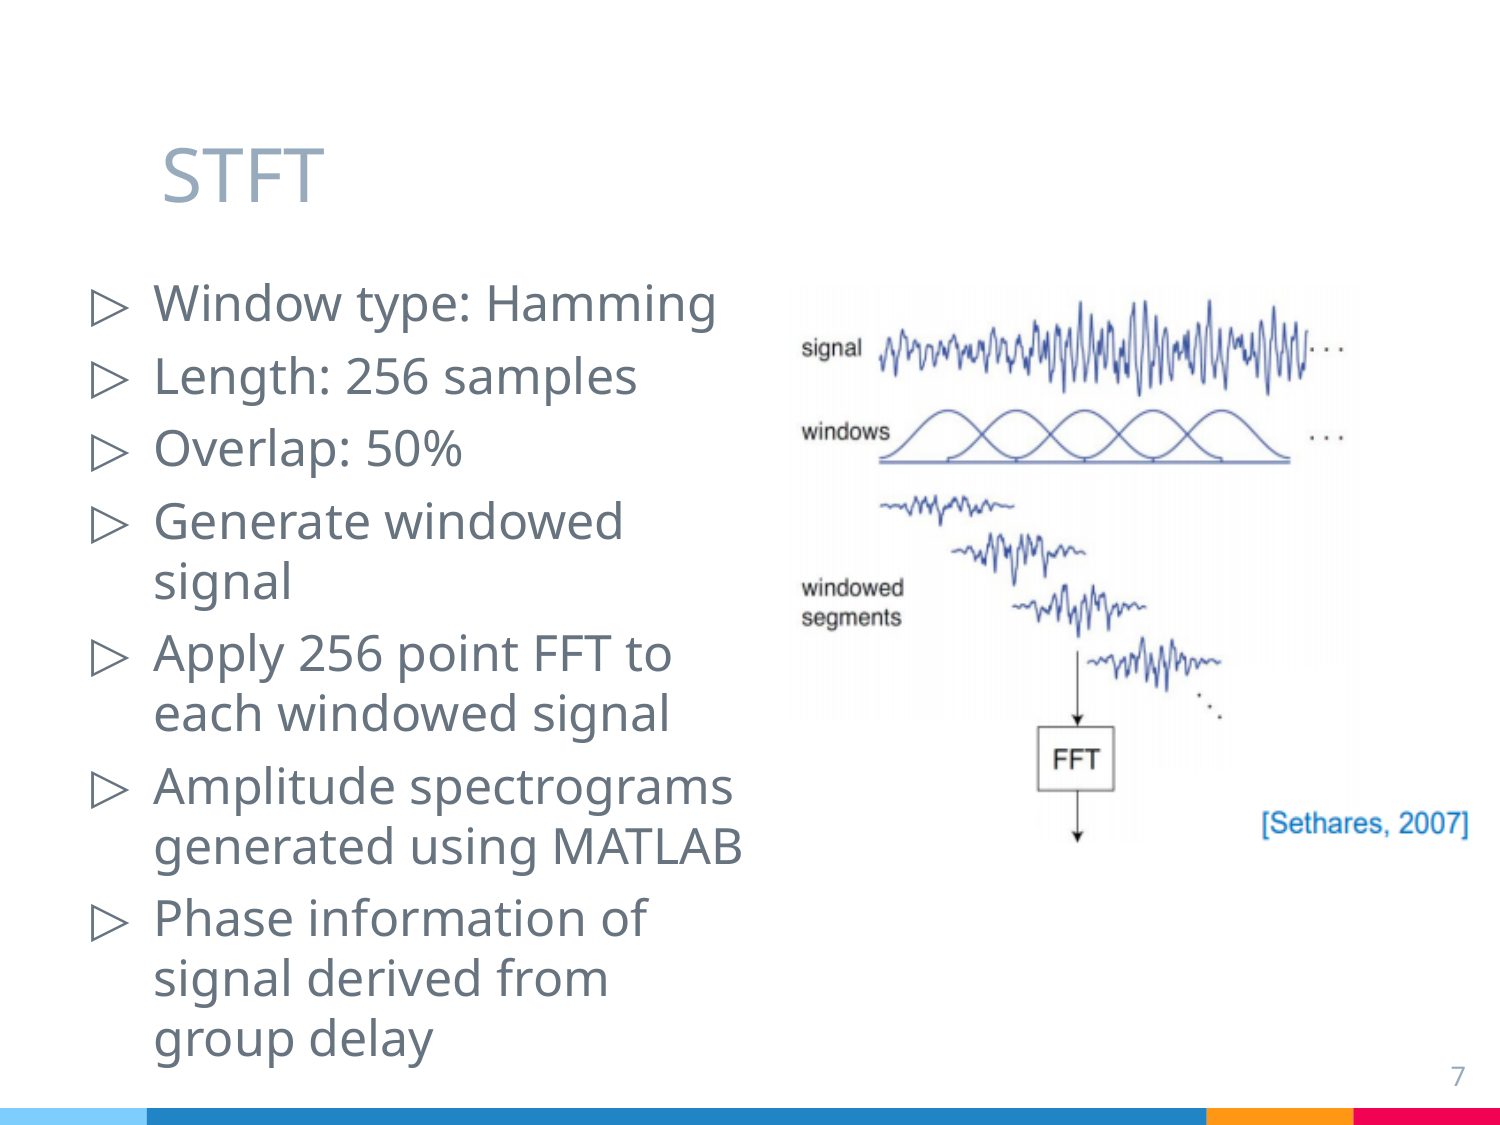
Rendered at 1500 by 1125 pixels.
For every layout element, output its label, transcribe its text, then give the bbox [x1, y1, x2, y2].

list Window type: Hamming Length: 256 samples Overlap: 50% Generate windowed signal Apply 256 point FFT to each windowed signal Amplitude spectrograms generated using MATLAB Phase information of signal derived from group delay [63, 256, 781, 1034]
picture [780, 284, 1482, 862]
title STFT [146, 45, 1207, 233]
slide_number ‹#› [1391, 1043, 1482, 1113]
